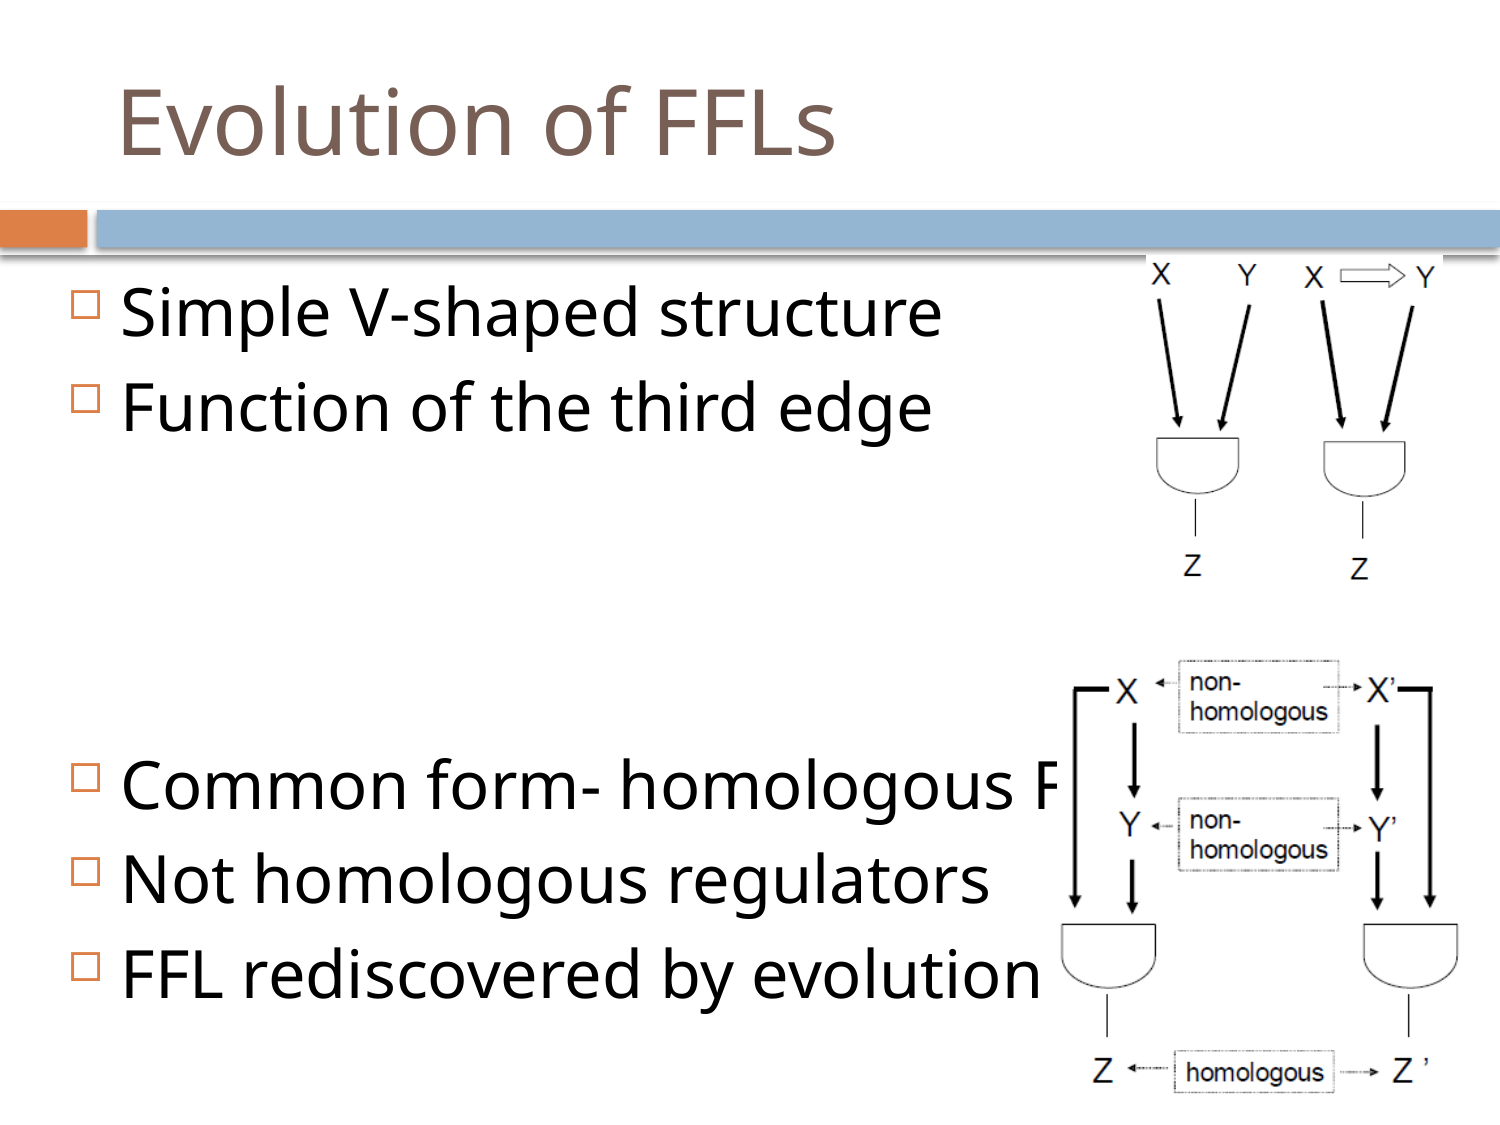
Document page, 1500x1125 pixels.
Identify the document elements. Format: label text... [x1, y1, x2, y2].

title Evolution of FFLs [100, 37, 1438, 200]
picture [1056, 644, 1463, 1106]
list Simple V-shaped structure Function of the third edge Common form- homologous FFL Not homologous regulators FFL rediscovered by evolution [53, 262, 1438, 1035]
picture [1146, 255, 1443, 593]
